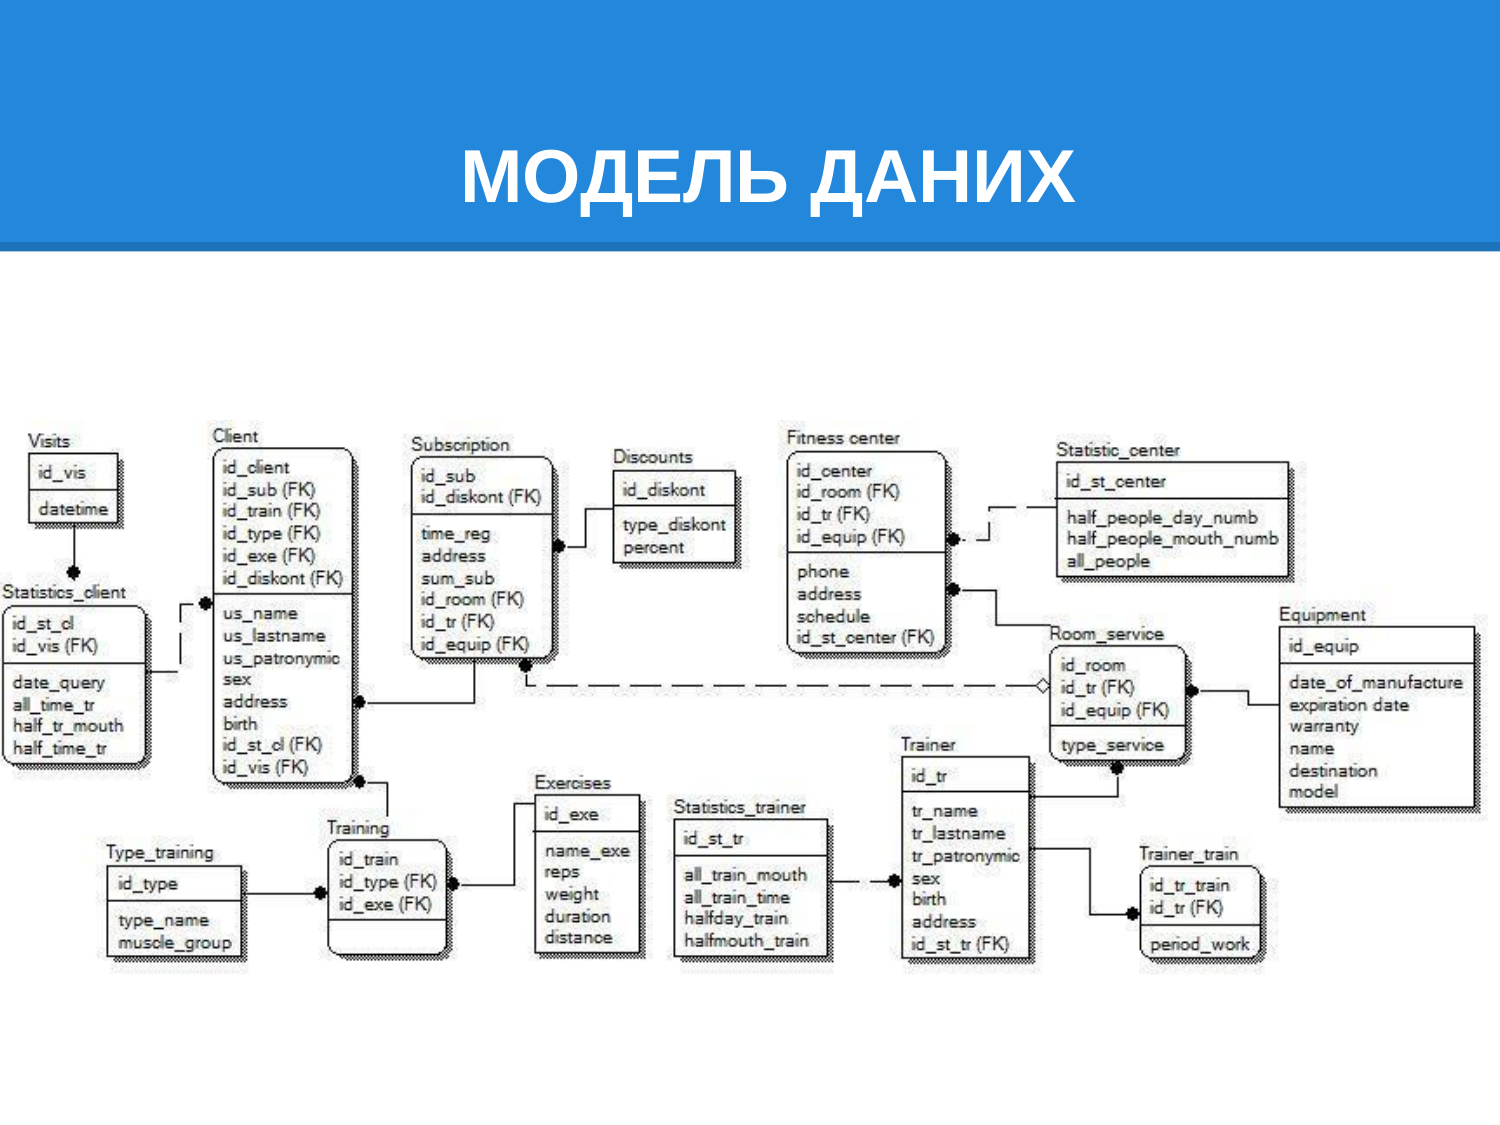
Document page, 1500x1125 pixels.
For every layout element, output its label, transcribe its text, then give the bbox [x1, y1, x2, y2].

text_box [0, 420, 1500, 980]
title МОДЕЛЬ ДАНИХ [75, 45, 1425, 233]
